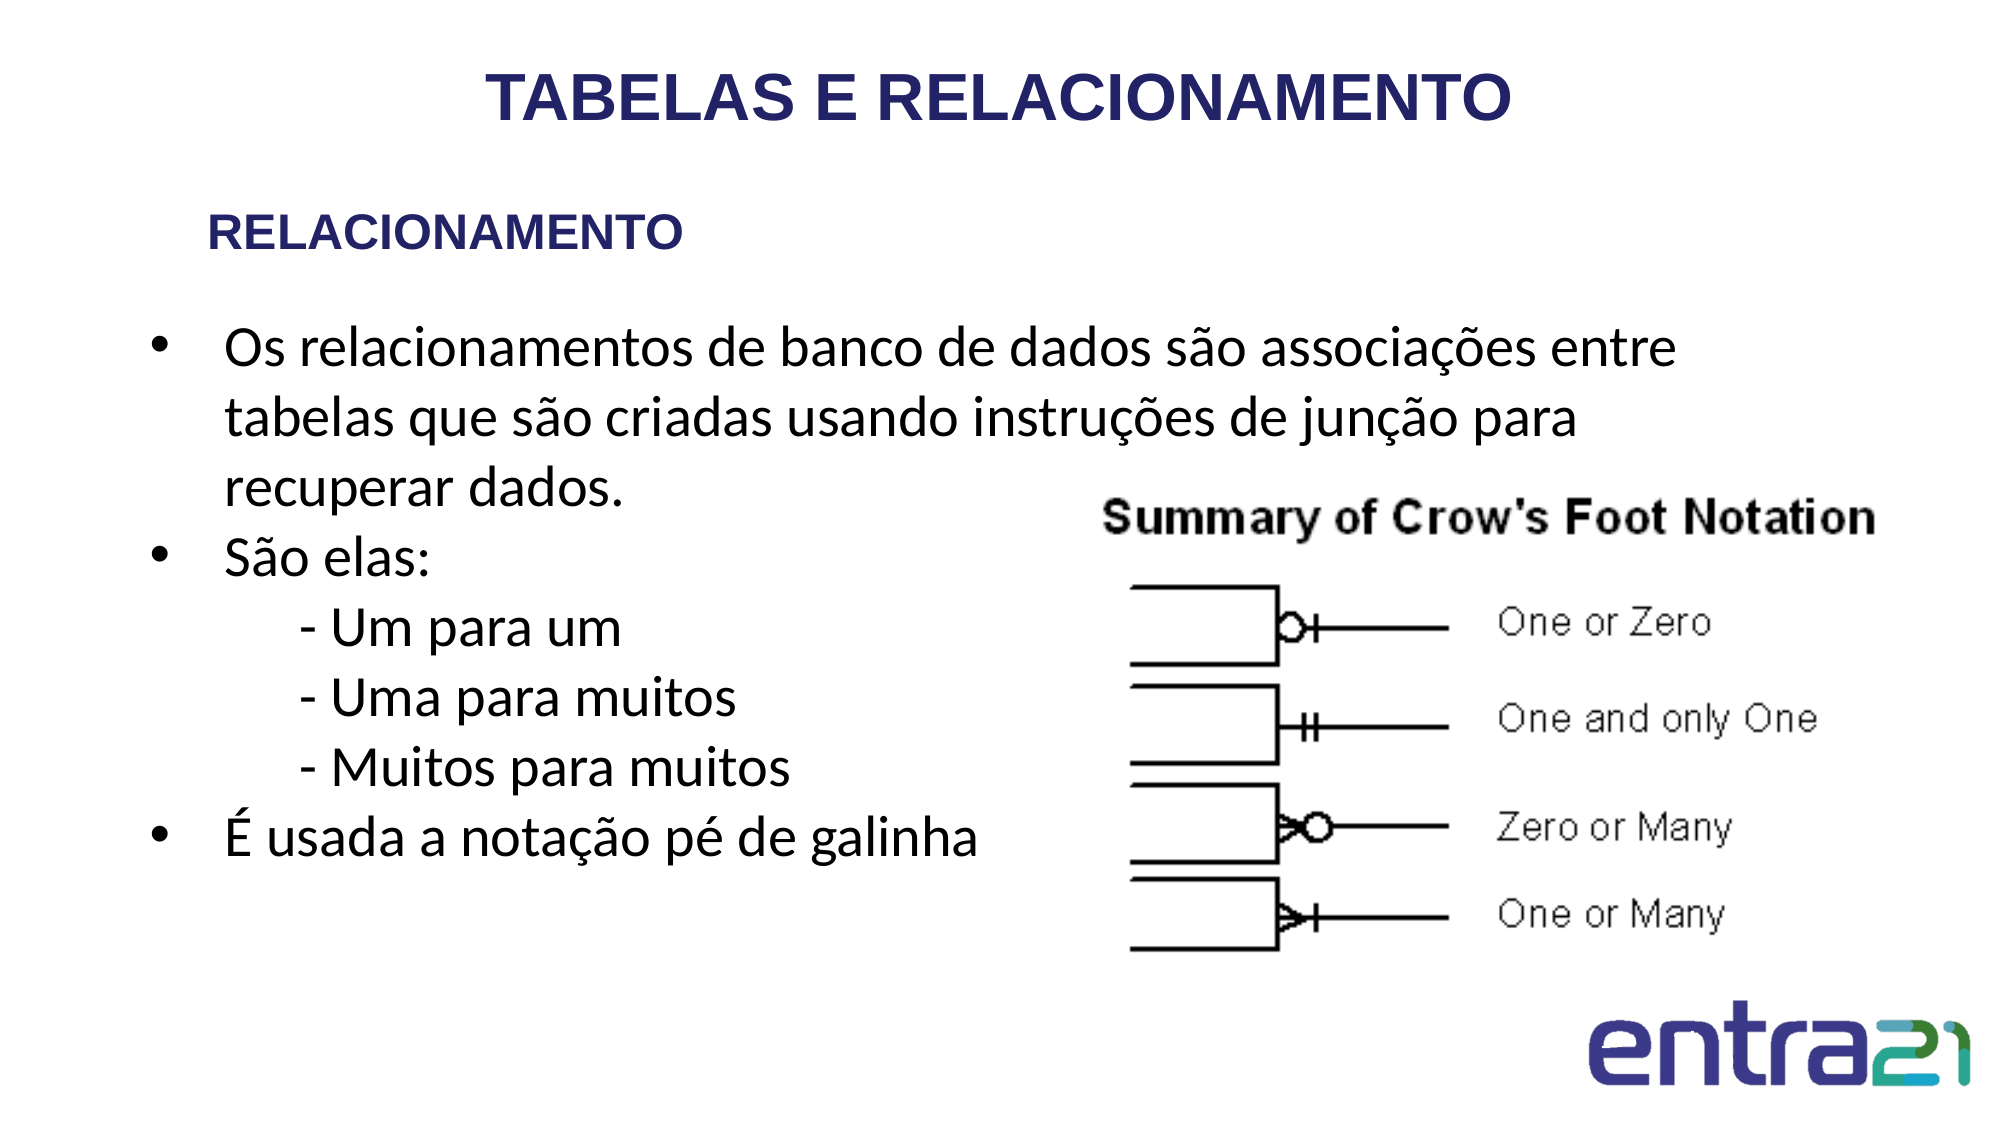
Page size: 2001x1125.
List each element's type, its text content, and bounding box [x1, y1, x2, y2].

picture [1587, 997, 1979, 1125]
text_box Tabelas e Relacionamento [249, 0, 1750, 188]
picture [1097, 489, 1882, 958]
text_box Relacionamento [36, 136, 856, 324]
text_box Os relacionamentos de banco de dados são associações entre tabelas que são criadas usando instruções de junção para recuperar dados. São elas: - Um para um - Uma para muitos - Muitos para muitos É usada a notação pé de galinha [134, 301, 1784, 876]
